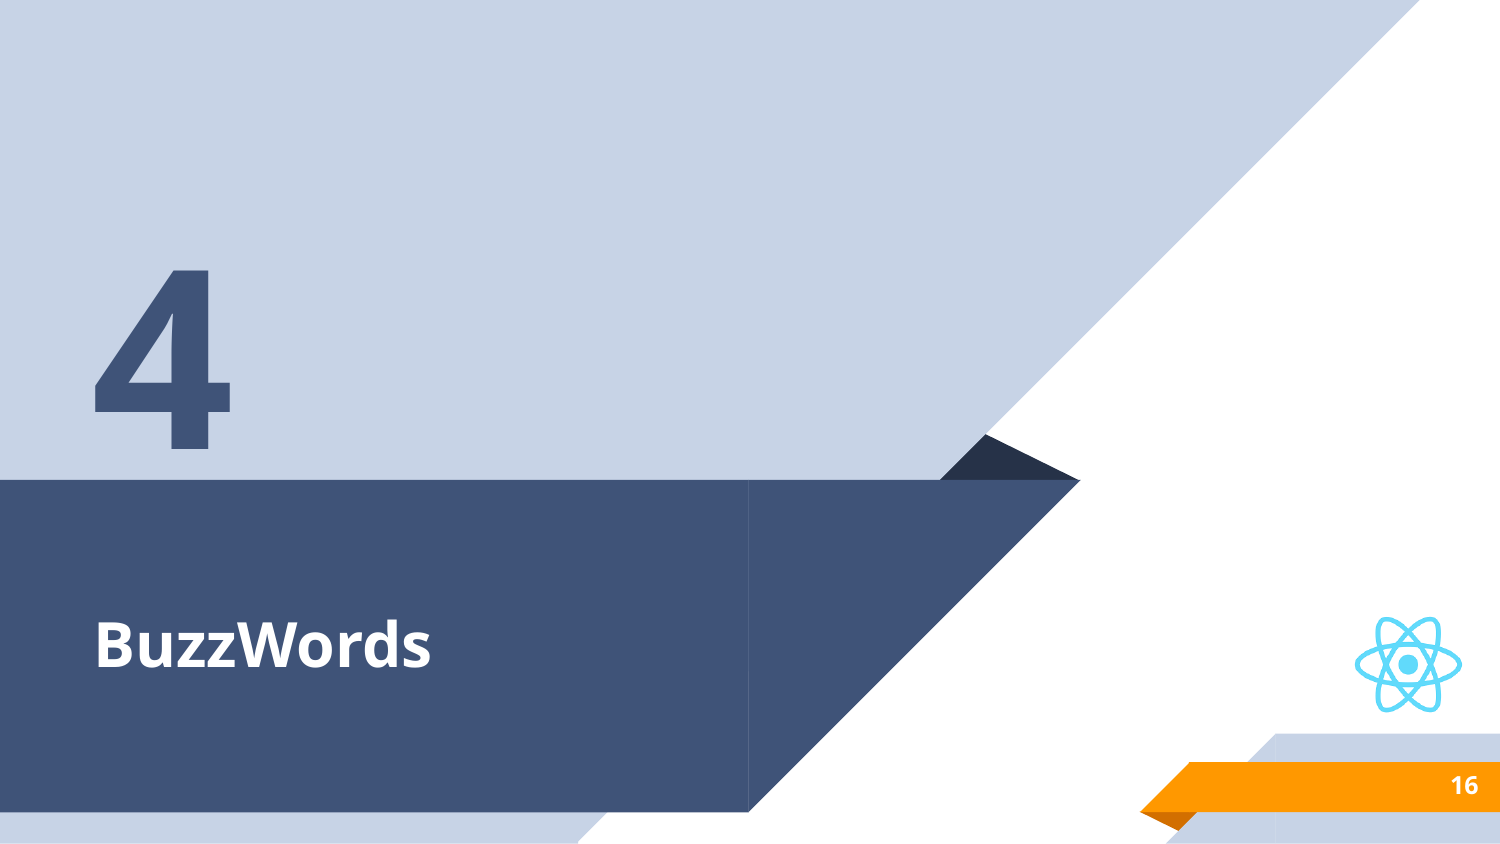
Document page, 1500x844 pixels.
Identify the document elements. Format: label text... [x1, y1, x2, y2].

text_box 4 [76, 0, 434, 515]
title BuzzWords [78, 504, 750, 696]
slide_number 16 [1249, 760, 1494, 813]
picture [1316, 599, 1500, 730]
